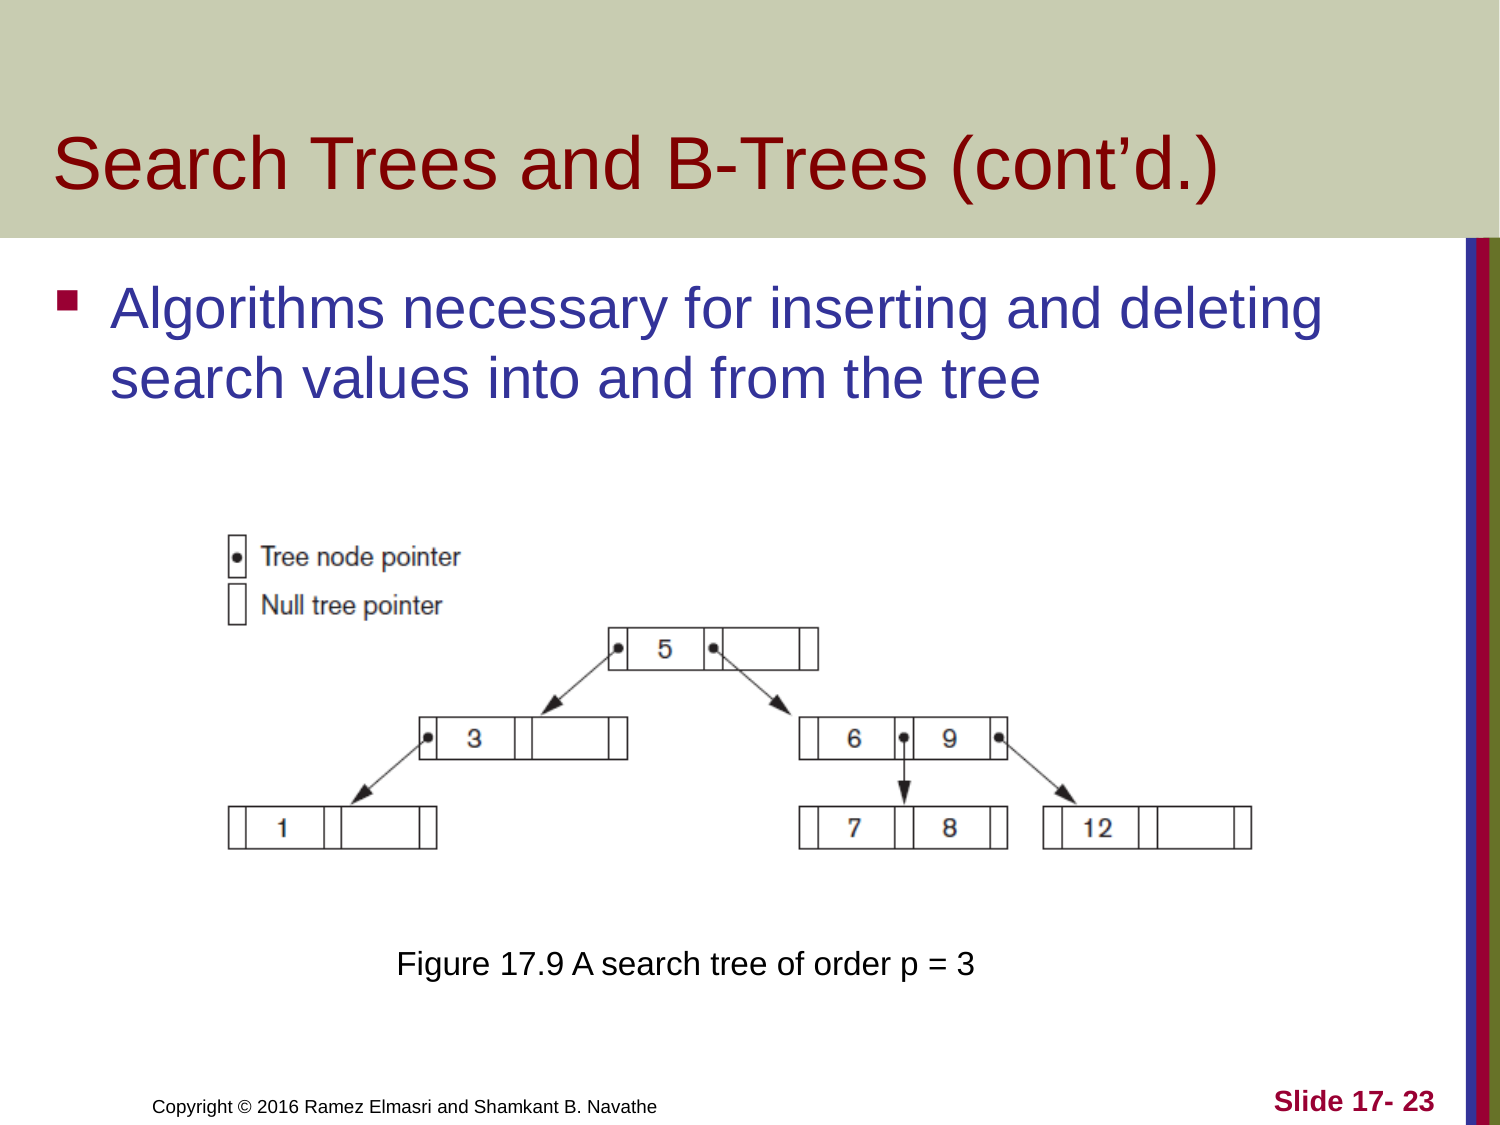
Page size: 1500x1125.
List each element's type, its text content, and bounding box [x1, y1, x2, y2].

list Algorithms necessary for inserting and deleting search values into and from the tree [39, 262, 1400, 1013]
slide_number Slide 17- 23 [1137, 1049, 1451, 1125]
picture [211, 516, 1268, 864]
text_box Figure 17.9 A search tree of order p = 3 [381, 934, 1054, 990]
title Search Trees and B-Trees (cont’d.) [37, 49, 1317, 213]
